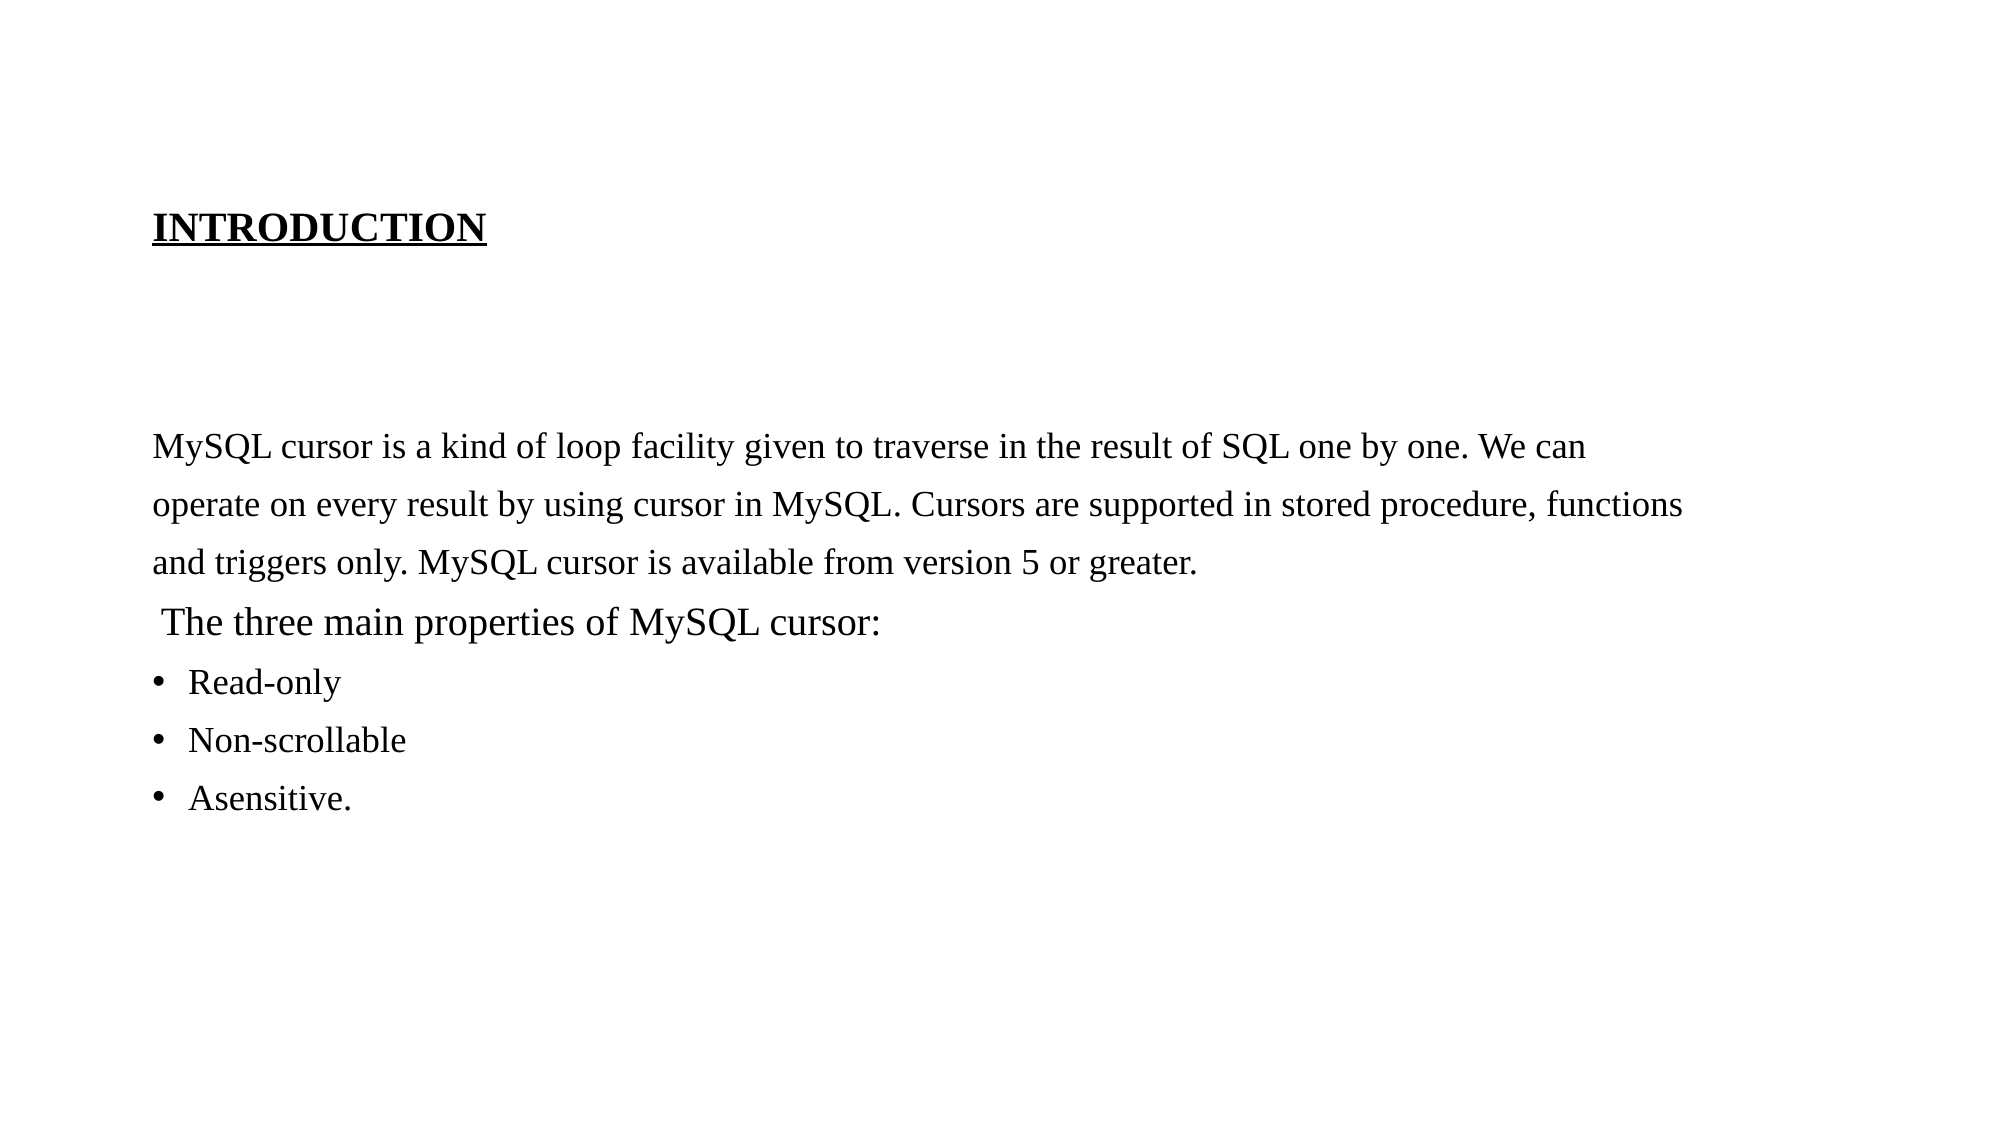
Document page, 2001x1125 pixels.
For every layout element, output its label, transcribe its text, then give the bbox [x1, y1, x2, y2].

title INTRODUCTION [137, 155, 1863, 299]
list MySQL cursor is a kind of loop facility given to traverse in the result of SQL one by one. We can operate on every result by using cursor in MySQL. Cursors are supported in stored procedure, functions and triggers only. MySQL cursor is available from version 5 or greater. The three main properties of MySQL cursor: Read-only Non-scrollable Asensitive. [137, 299, 1863, 1014]
